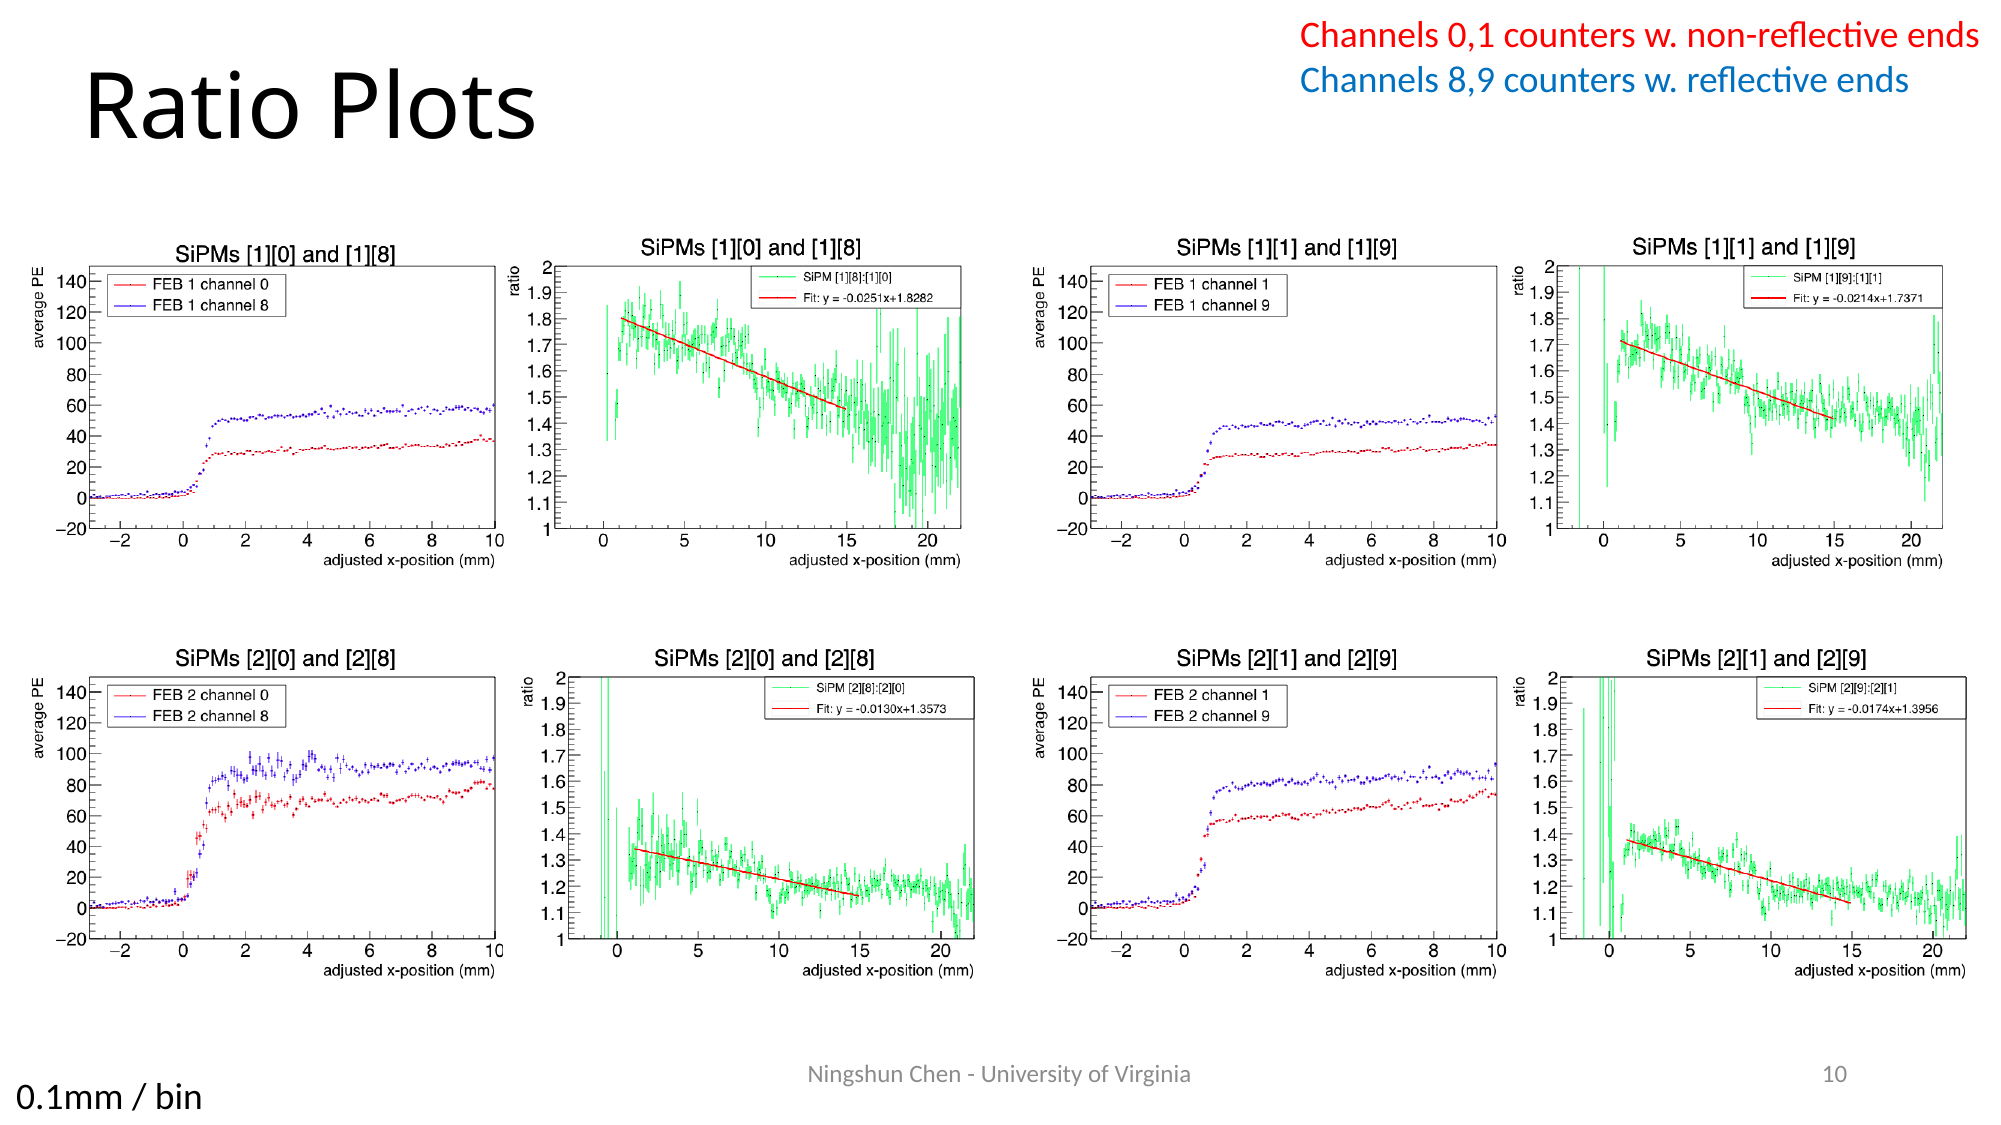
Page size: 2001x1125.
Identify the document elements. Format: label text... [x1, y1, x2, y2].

picture [24, 643, 1971, 982]
slide_number 10 [1412, 1042, 1863, 1103]
title Ratio Plots [67, 0, 1793, 218]
picture [24, 232, 970, 571]
text_box Channels 0,1 counters w. non-reflective ends Channels 8,9 counters w. reflective ends [1285, 2, 1996, 108]
text_box 0.1mm / bin [1, 1064, 219, 1125]
footer Ningshun Chen - University of Virginia [662, 1042, 1338, 1103]
picture [1025, 232, 1949, 571]
